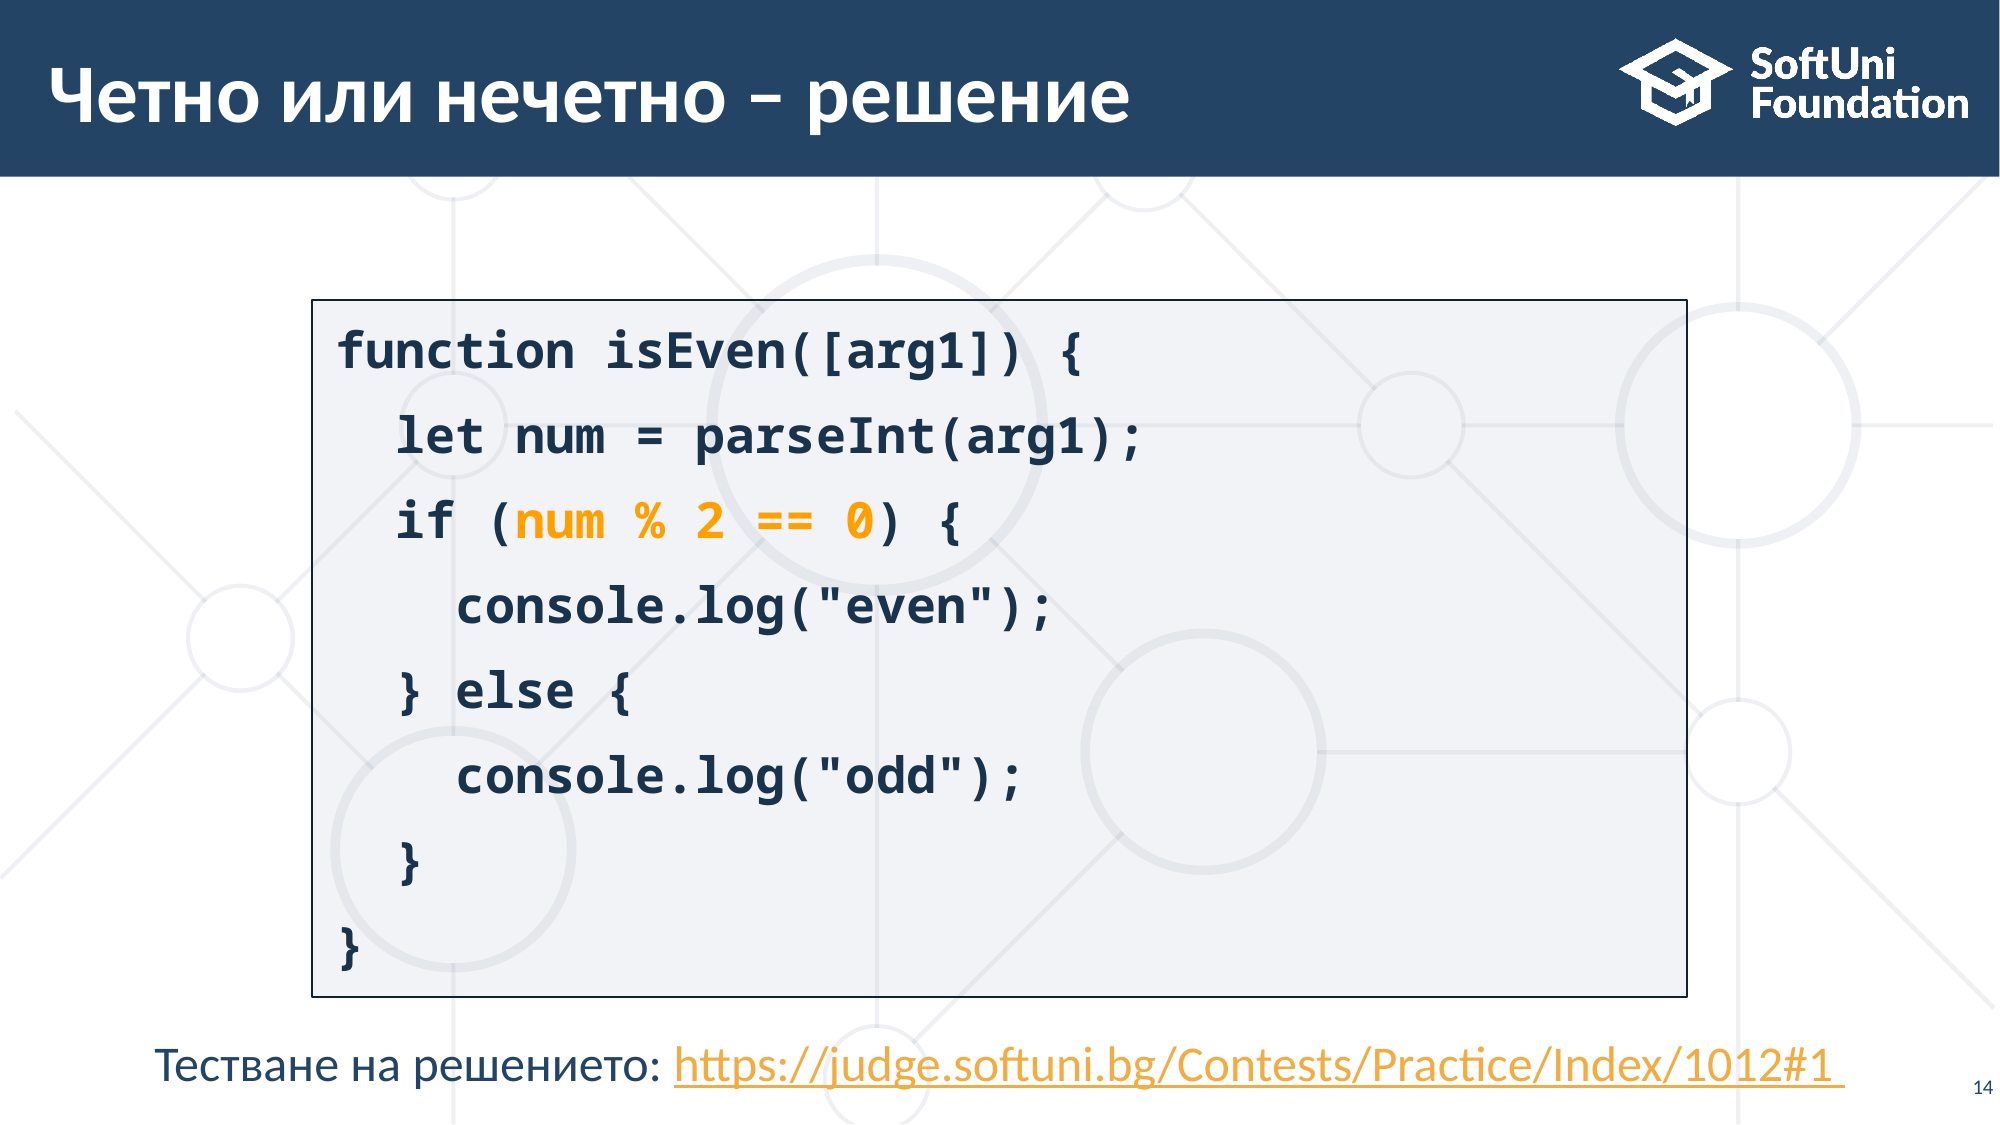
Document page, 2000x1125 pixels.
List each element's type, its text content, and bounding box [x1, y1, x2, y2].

slide_number 14 [1929, 1070, 2000, 1103]
title Четно или нечетно – решение [31, 16, 1591, 162]
picture [1618, 38, 1968, 126]
text_box Тестване на решението: https://judge.softuni.bg/Contests/Practice/Index/1012#1 [124, 1024, 1875, 1100]
list function isEven([arg1]) { let num = parseInt(arg1); if (num % 2 == 0) { console.log("even"); } else { console.log("odd"); } } [311, 299, 1688, 998]
